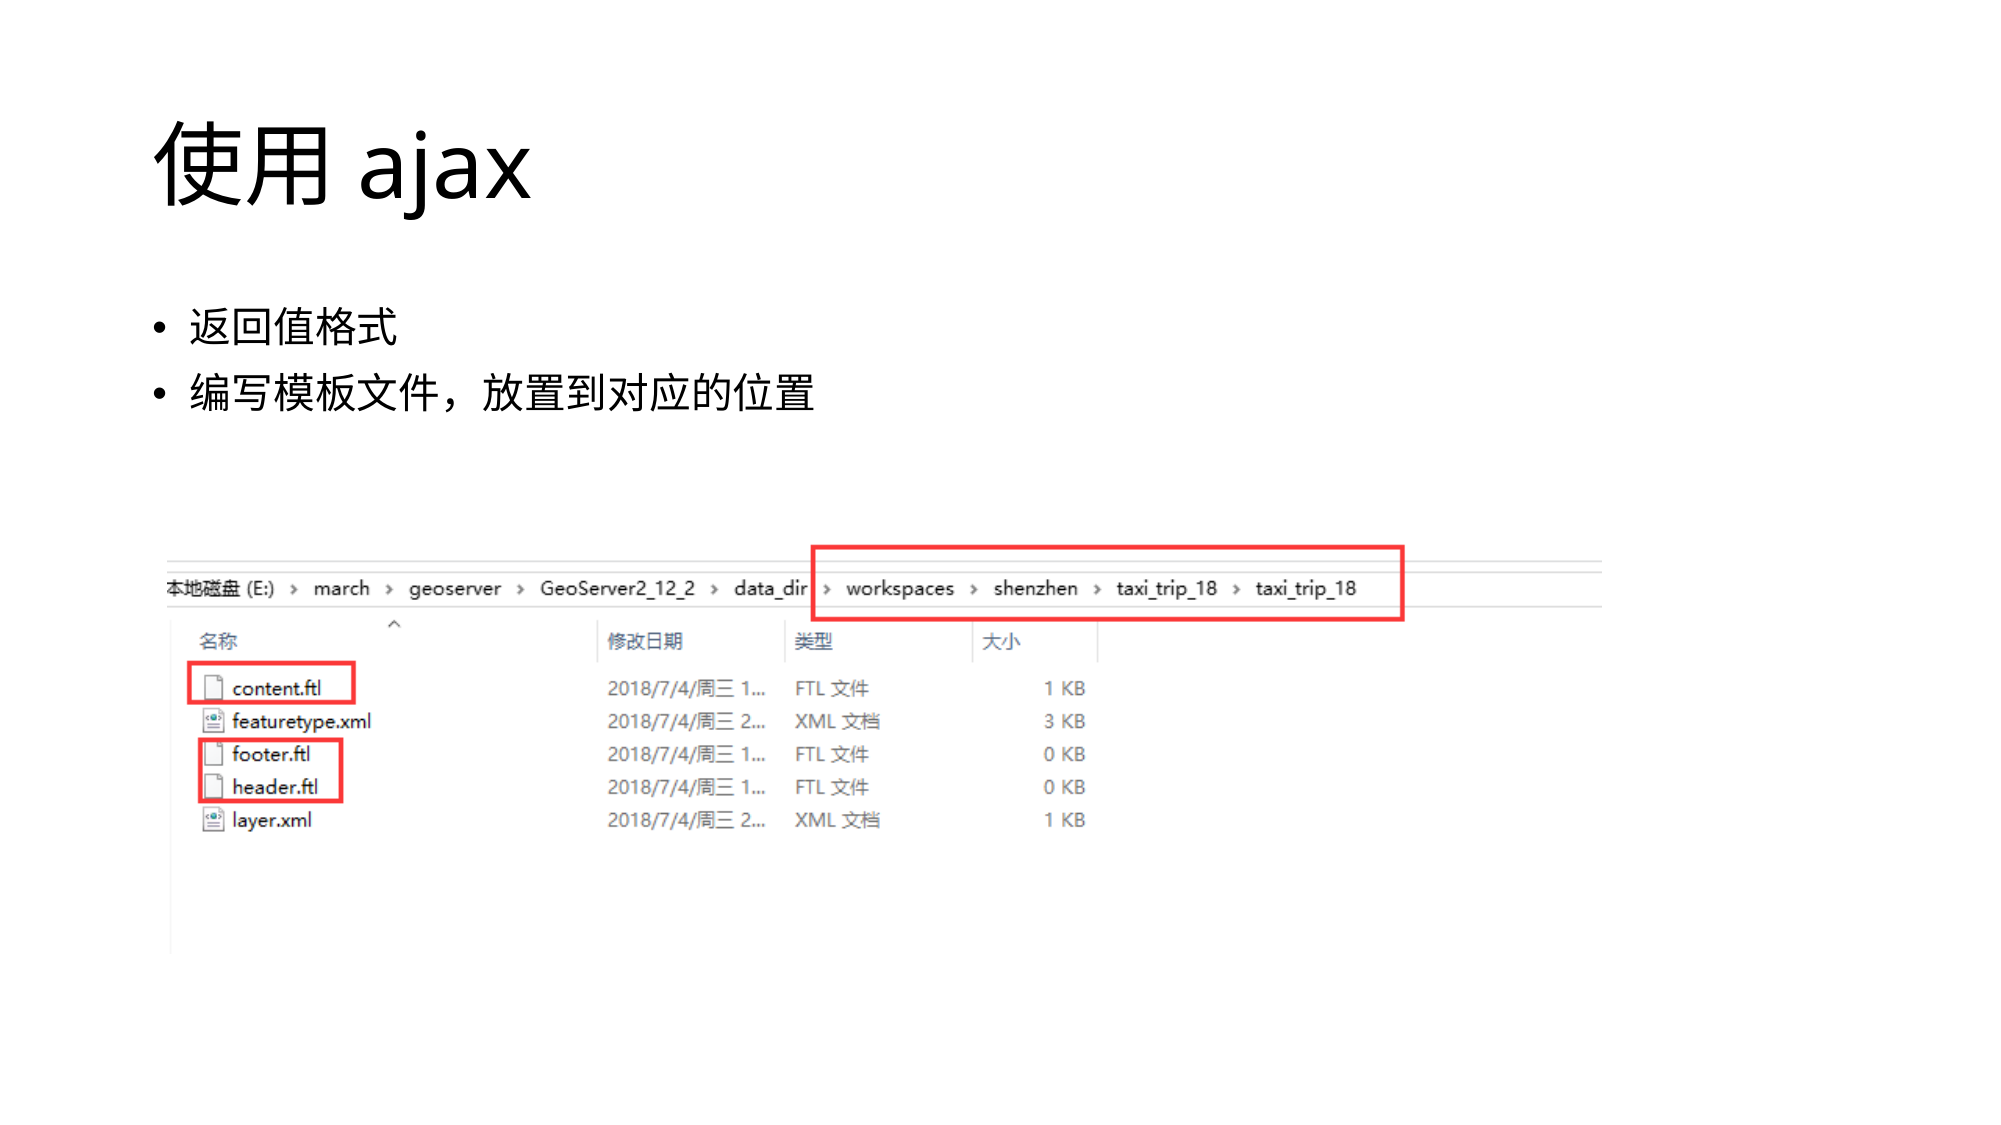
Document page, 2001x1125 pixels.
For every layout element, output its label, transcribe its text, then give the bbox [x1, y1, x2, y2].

picture [166, 542, 1602, 954]
title 使用ajax [137, 59, 1863, 278]
list 返回值格式 编写模板文件，放置到对应的位置 [137, 299, 1863, 1014]
